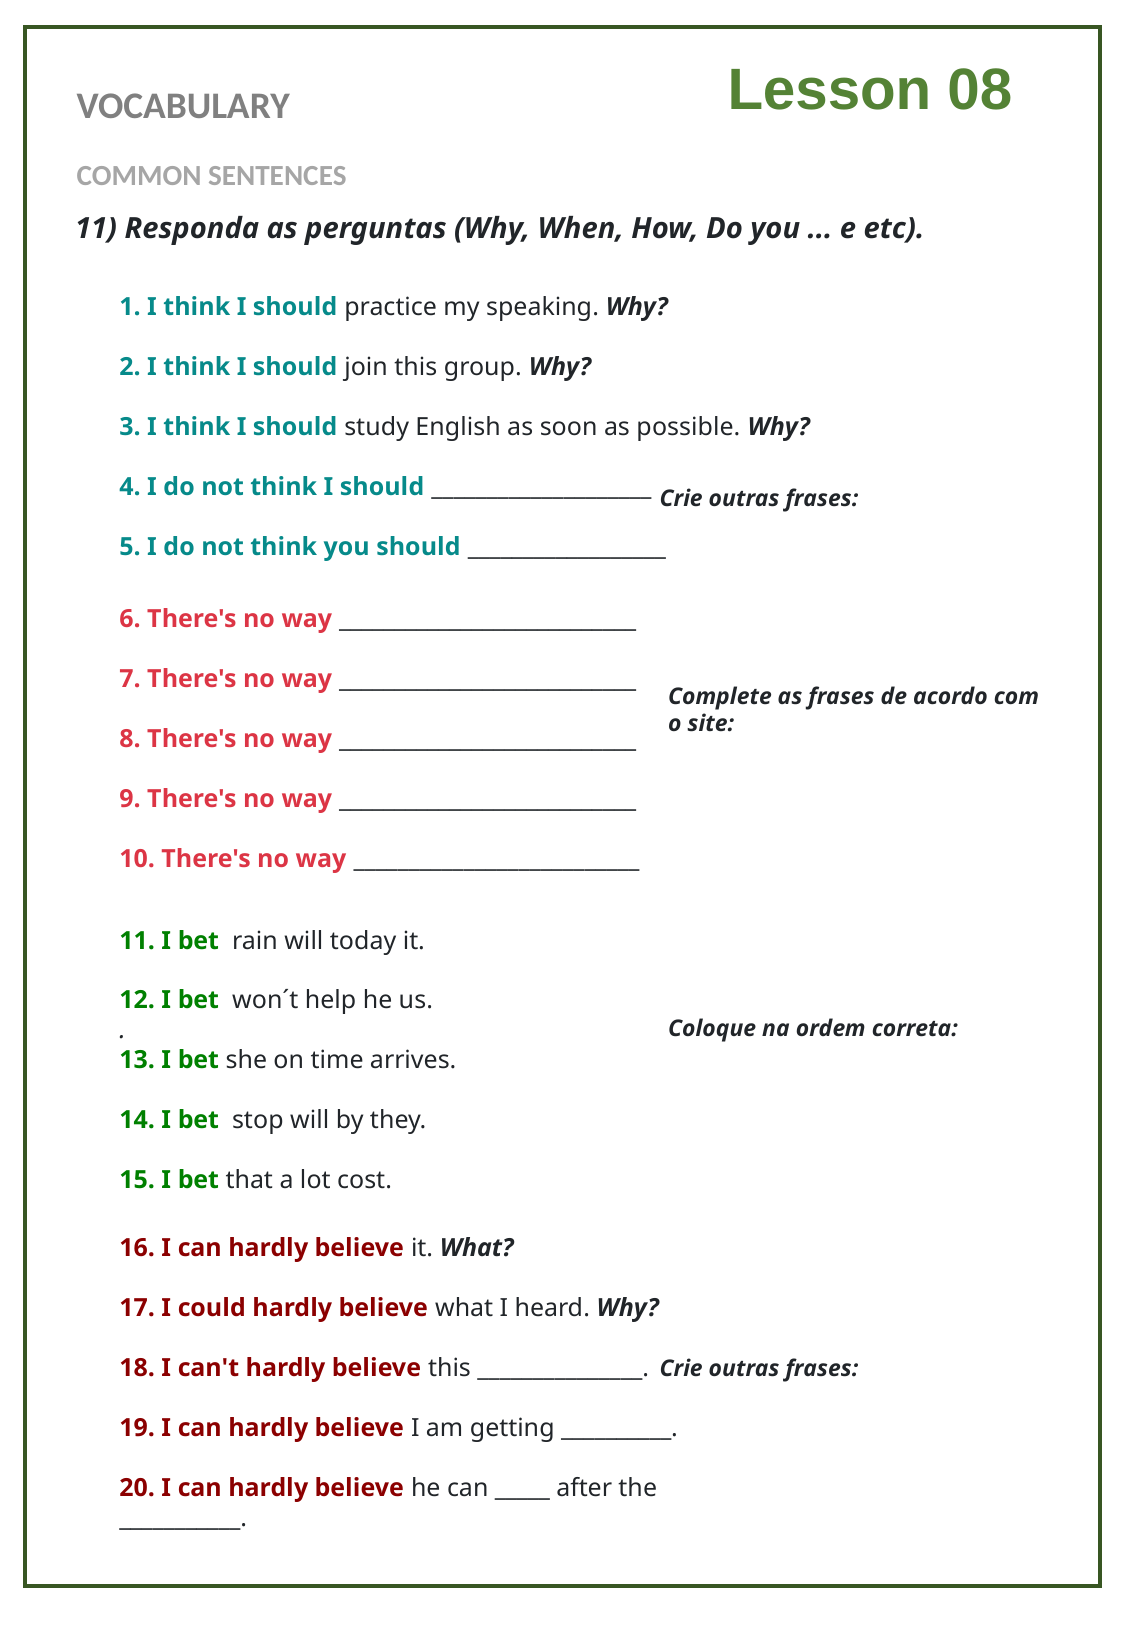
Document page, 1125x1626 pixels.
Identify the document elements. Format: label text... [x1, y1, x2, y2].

text_box Complete as frases de acordo com o site: [775, 673, 1056, 744]
text_box Coloque na ordem correta: [653, 1006, 1056, 1049]
text_box 16. I can hardly believe it. What? 17. I could hardly believe what I heard. Why? 18. I can't hardly believe this _______________. 19. I can hardly believe I am getting __________. 20. I can hardly believe he can _____ after the ___________. [104, 1224, 775, 1569]
text_box 6. There's no way ___________________________ 7. There's no way ___________________________ 8. There's no way ___________________________ 9. There's no way ___________________________ 10. There's no way __________________________ [104, 595, 775, 910]
text_box [23, 25, 1102, 1588]
text_box 11. I bet rain will today it. 12. I bet won´t help he us. . 13. I bet she on time arrives. 14. I bet stop will by they. 15. I bet that a lot cost. [104, 916, 668, 1224]
text_box Crie outras frases: [644, 476, 1048, 519]
text_box Crie outras frases: [644, 1345, 1048, 1388]
text_box 11) Responda as perguntas (Why, When, How, Do you ... e etc). [60, 202, 1007, 252]
text_box 1. I think I should practice my speaking. Why? 2. I think I should join this group. Why? 3. I think I should study English as soon as possible. Why? 4. I do not think I should ____________________ 5. I do not think you should __________________ [104, 283, 977, 568]
